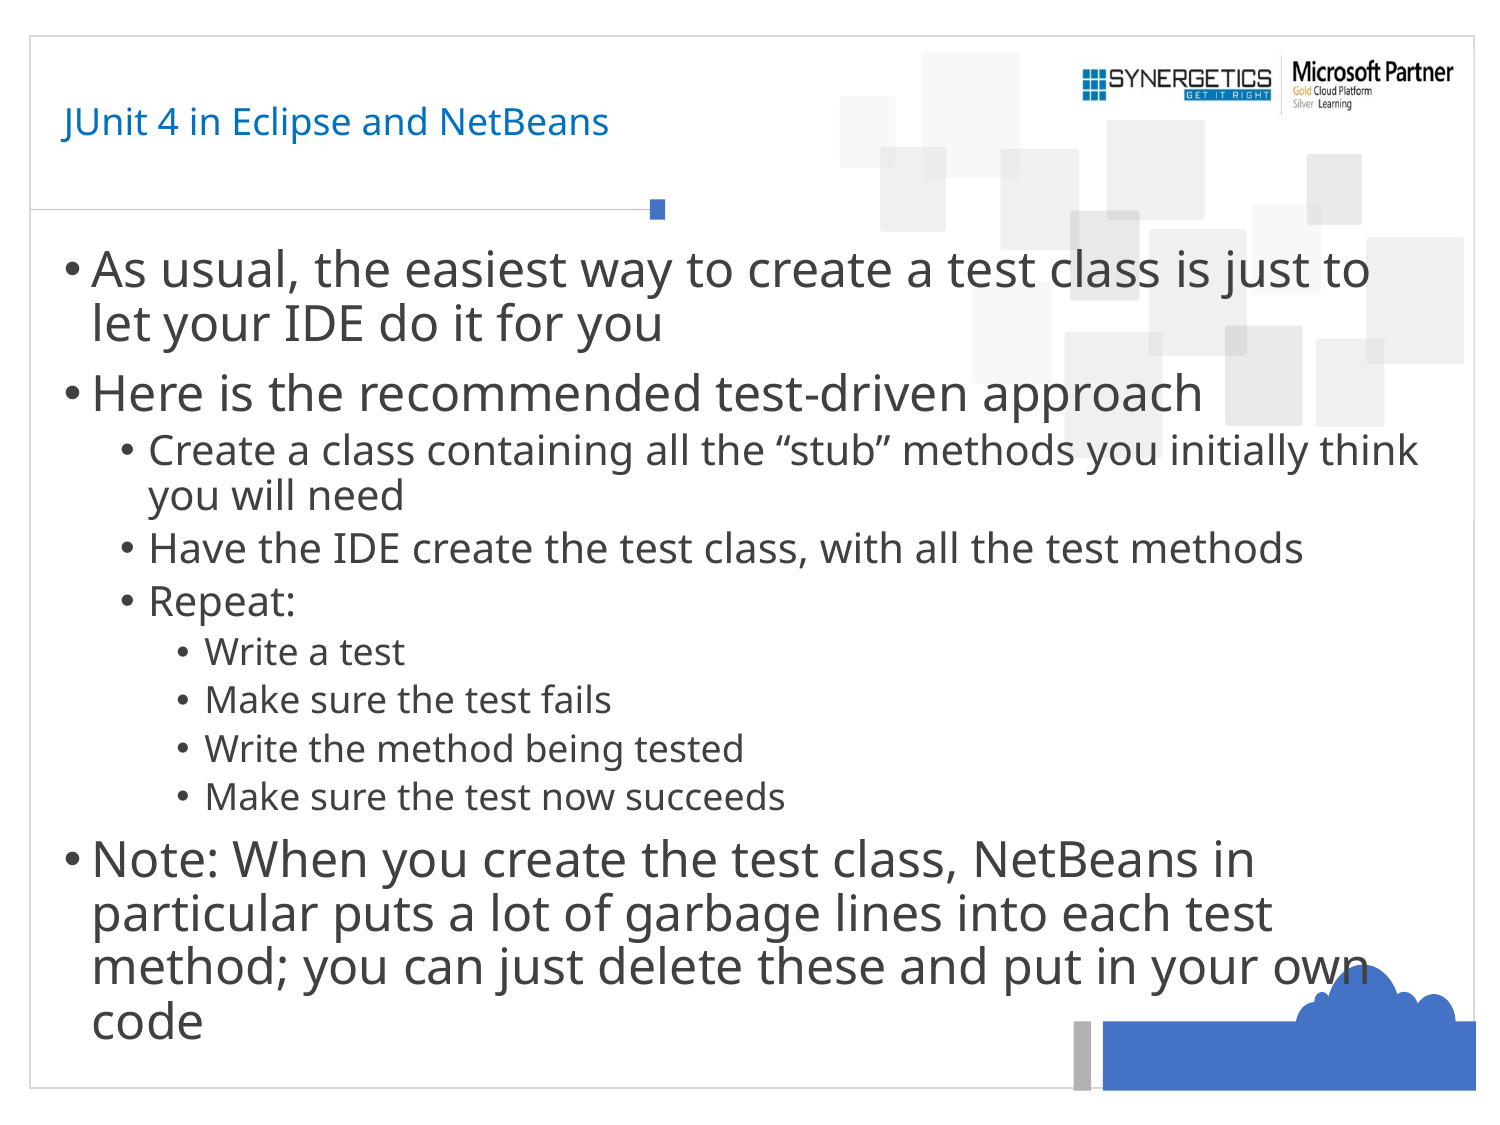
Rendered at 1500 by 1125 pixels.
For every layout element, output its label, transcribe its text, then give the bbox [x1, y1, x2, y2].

title JUnit 4 in Eclipse and NetBeans [48, 59, 1450, 186]
list As usual, the easiest way to create a test class is just to let your IDE do it for you Here is the recommended test-driven approach Create a class containing all the “stub” methods you initially think you will need Have the IDE create the test class, with all the test methods Repeat: Write a test Make sure the test fails Write the method being tested Make sure the test now succeeds Note: When you create the test class, NetBeans in particular puts a lot of garbage lines into each test method; you can just delete these and put in your own code [48, 236, 1450, 1065]
picture [1073, 48, 1467, 120]
